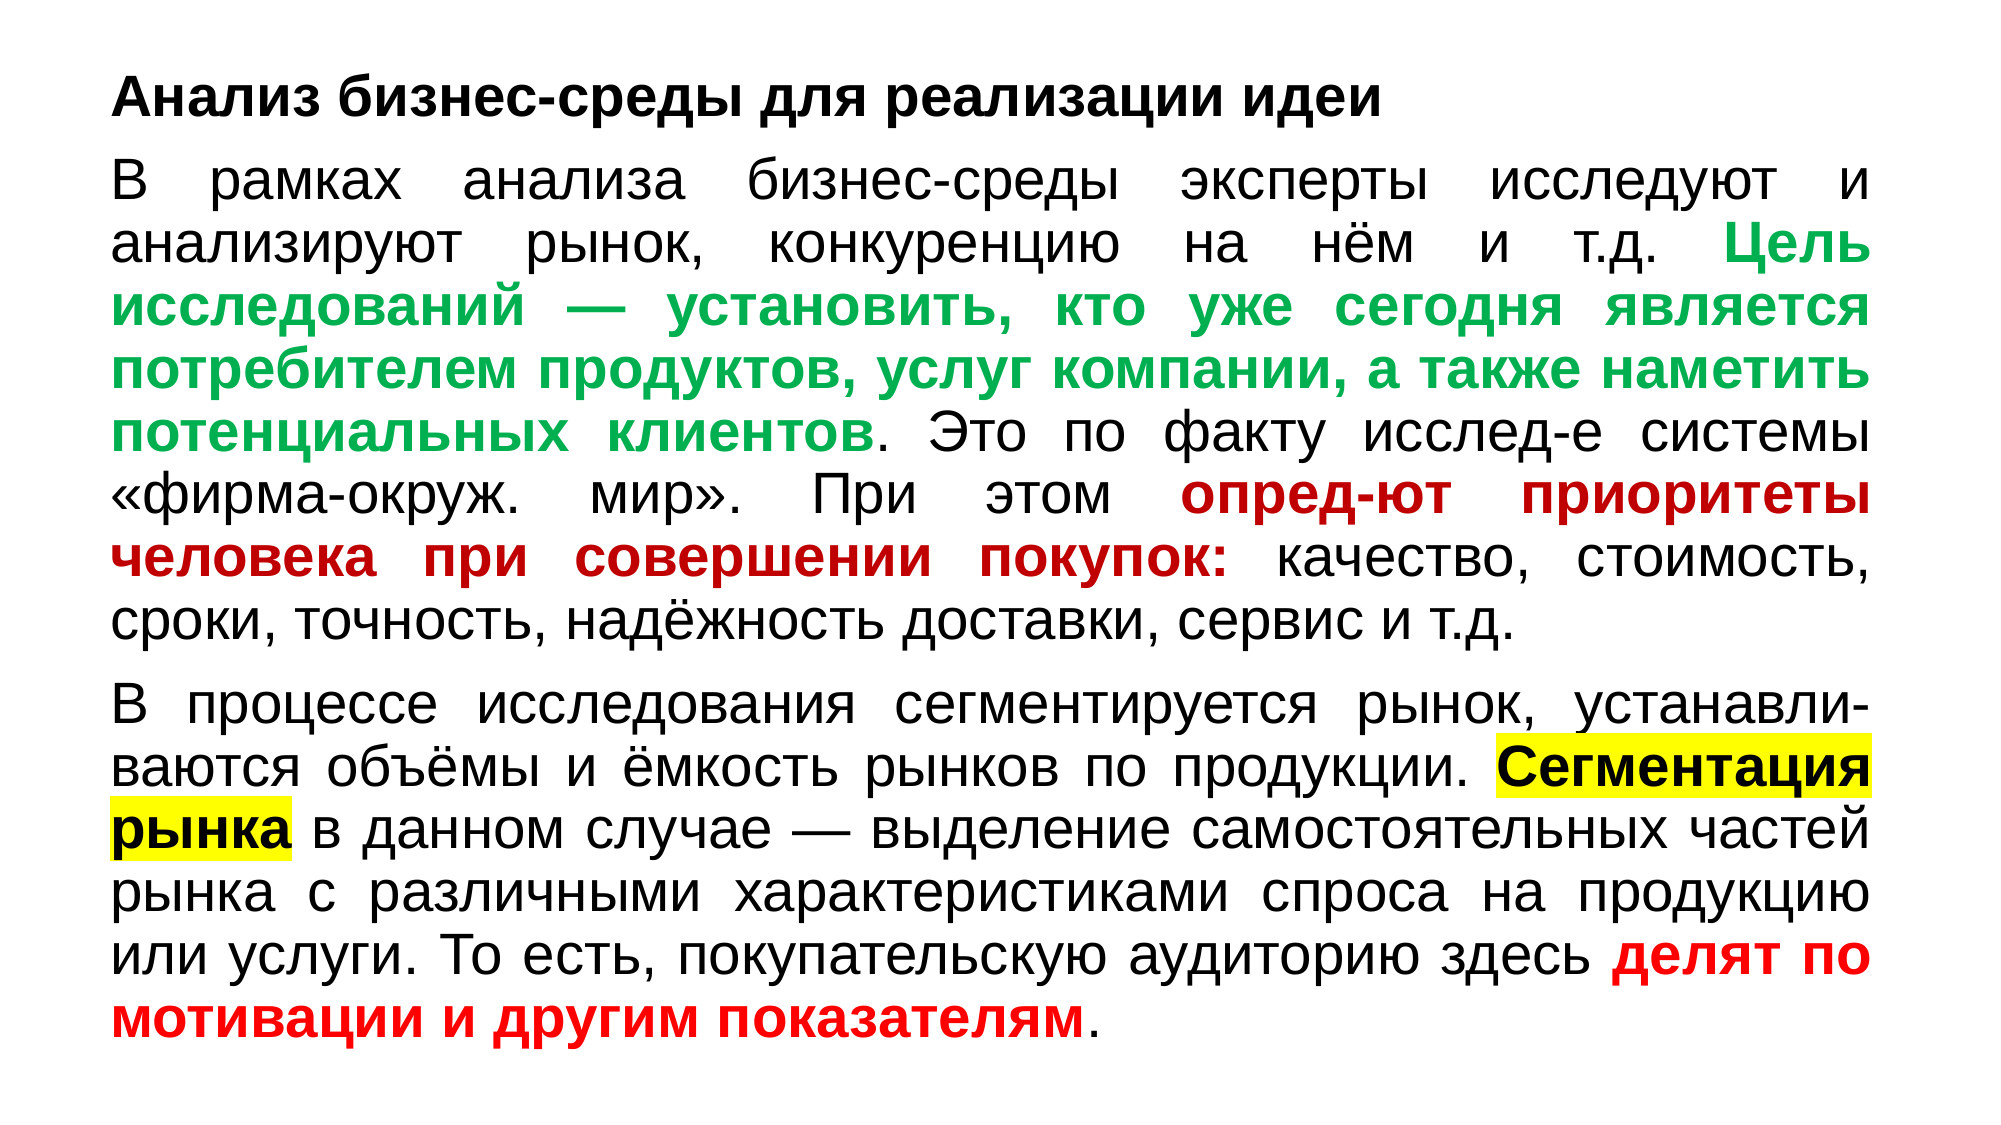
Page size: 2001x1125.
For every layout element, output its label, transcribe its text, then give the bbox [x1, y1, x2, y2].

list Анализ бизнес-среды для реализации идеи В рамках анализа бизнес-среды эксперты исследуют и анализируют рынок, конкуренцию на нём и т.д. Цель исследований — установить, кто уже сегодня является потребителем продуктов, услуг компании, а также наметить потенциальных клиентов. Это по факту исслед-е системы «фирма-окруж. мир». При этом опред-ют приоритеты человека при совершении покупок: качество, стоимость, сроки, точность, надёжность доставки, сервис и т.д. В процессе исследования сегментируется рынок, устанавли-ваются объёмы и ёмкость рынков по продукции. Сегментация рынка в данном случае — выделение самостоятельных частей рынка с различными характеристиками спроса на продукцию или услуги. То есть, покупательскую аудиторию здесь делят по мотивации и другим показателям. [94, 58, 1888, 1091]
